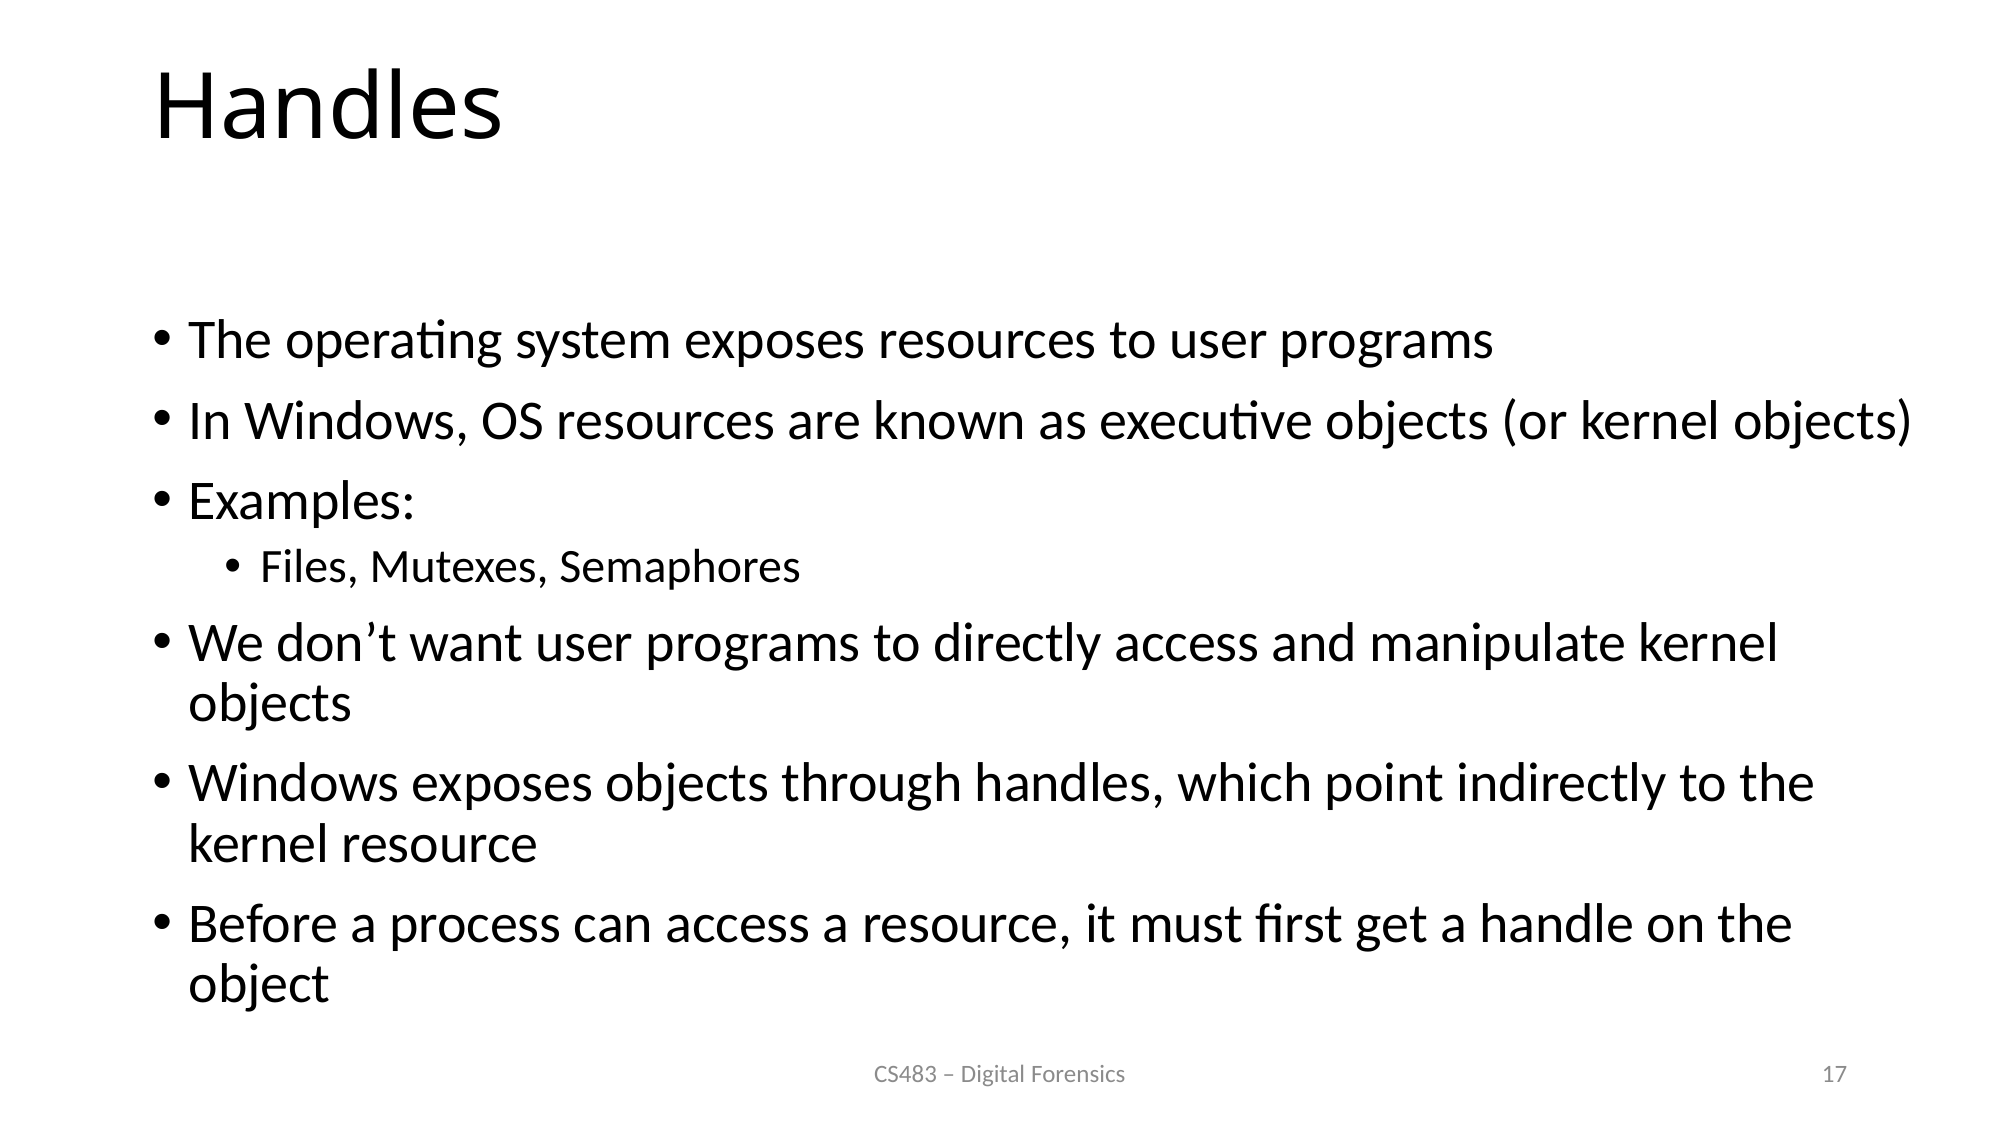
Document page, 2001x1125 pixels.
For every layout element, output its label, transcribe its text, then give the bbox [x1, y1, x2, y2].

list The operating system exposes resources to user programs In Windows, OS resources are known as executive objects (or kernel objects) Examples: Files, Mutexes, Semaphores We don’t want user programs to directly access and manipulate kernel objects Windows exposes objects through handles, which point indirectly to the kernel resource Before a process can access a resource, it must first get a handle on the object [137, 303, 1933, 1081]
footer CS483 – Digital Forensics [662, 1042, 1338, 1103]
slide_number 17 [1412, 1042, 1863, 1103]
title Handles [137, 0, 1863, 218]
